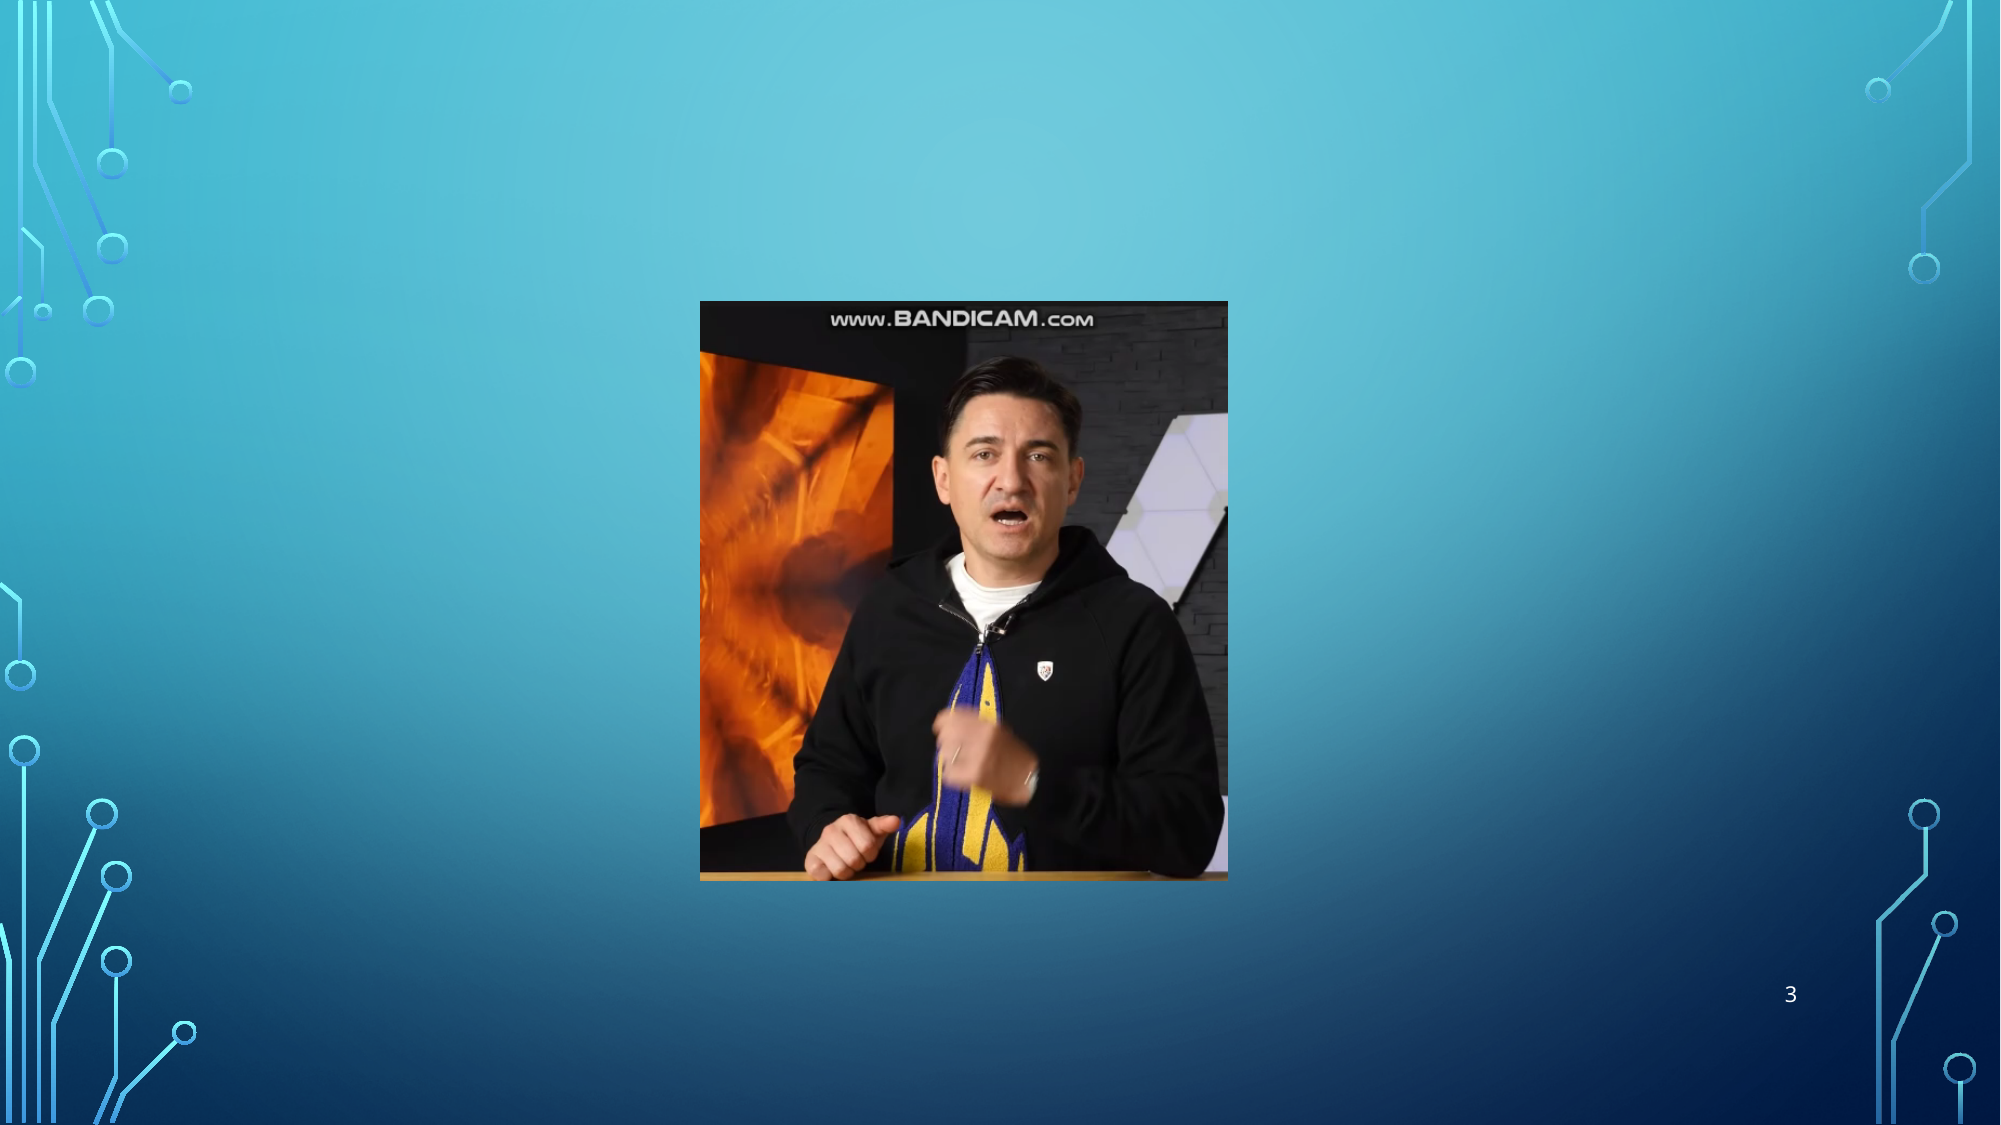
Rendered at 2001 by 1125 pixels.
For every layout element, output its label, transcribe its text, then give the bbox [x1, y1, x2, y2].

slide_number 3 [1685, 965, 1813, 1025]
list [699, 300, 1229, 882]
